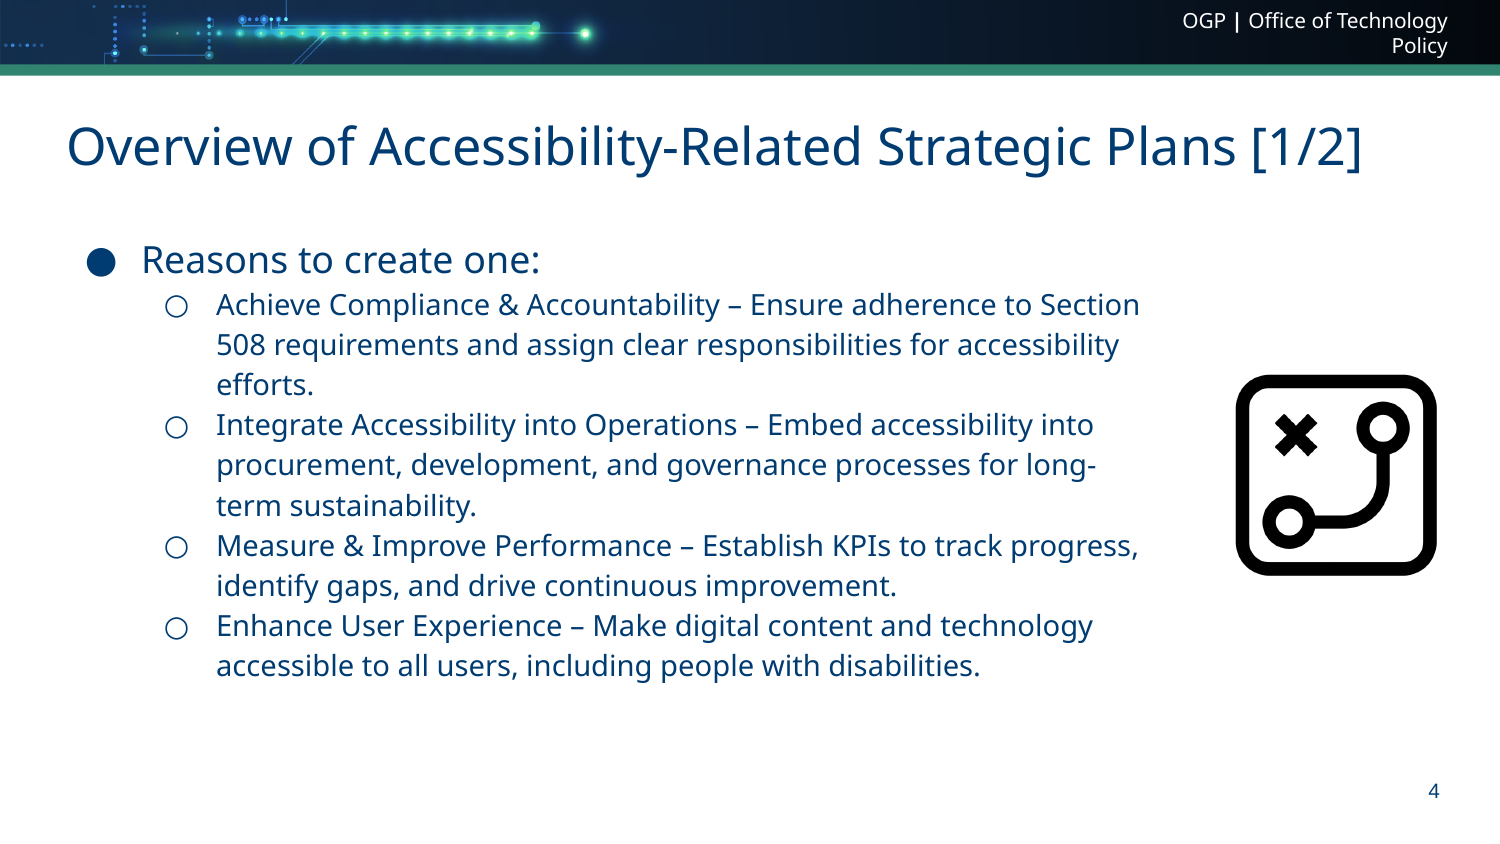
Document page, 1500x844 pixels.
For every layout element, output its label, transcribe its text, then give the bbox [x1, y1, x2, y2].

list Reasons to create one: Achieve Compliance & Accountability – Ensure adherence to Section 508 requirements and assign clear responsibilities for accessibility efforts. Integrate Accessibility into Operations – Embed accessibility into procurement, development, and governance processes for long-term sustainability. Measure & Improve Performance – Establish KPIs to track progress, identify gaps, and drive continuous improvement. Enhance User Experience – Make digital content and technology accessible to all users, including people with disabilities. [51, 214, 1175, 758]
slide_number 4 [1364, 757, 1455, 823]
picture [0, 0, 1500, 64]
title Overview of Accessibility-Related Strategic Plans [1/2] [51, 98, 1449, 192]
picture [1223, 361, 1450, 588]
